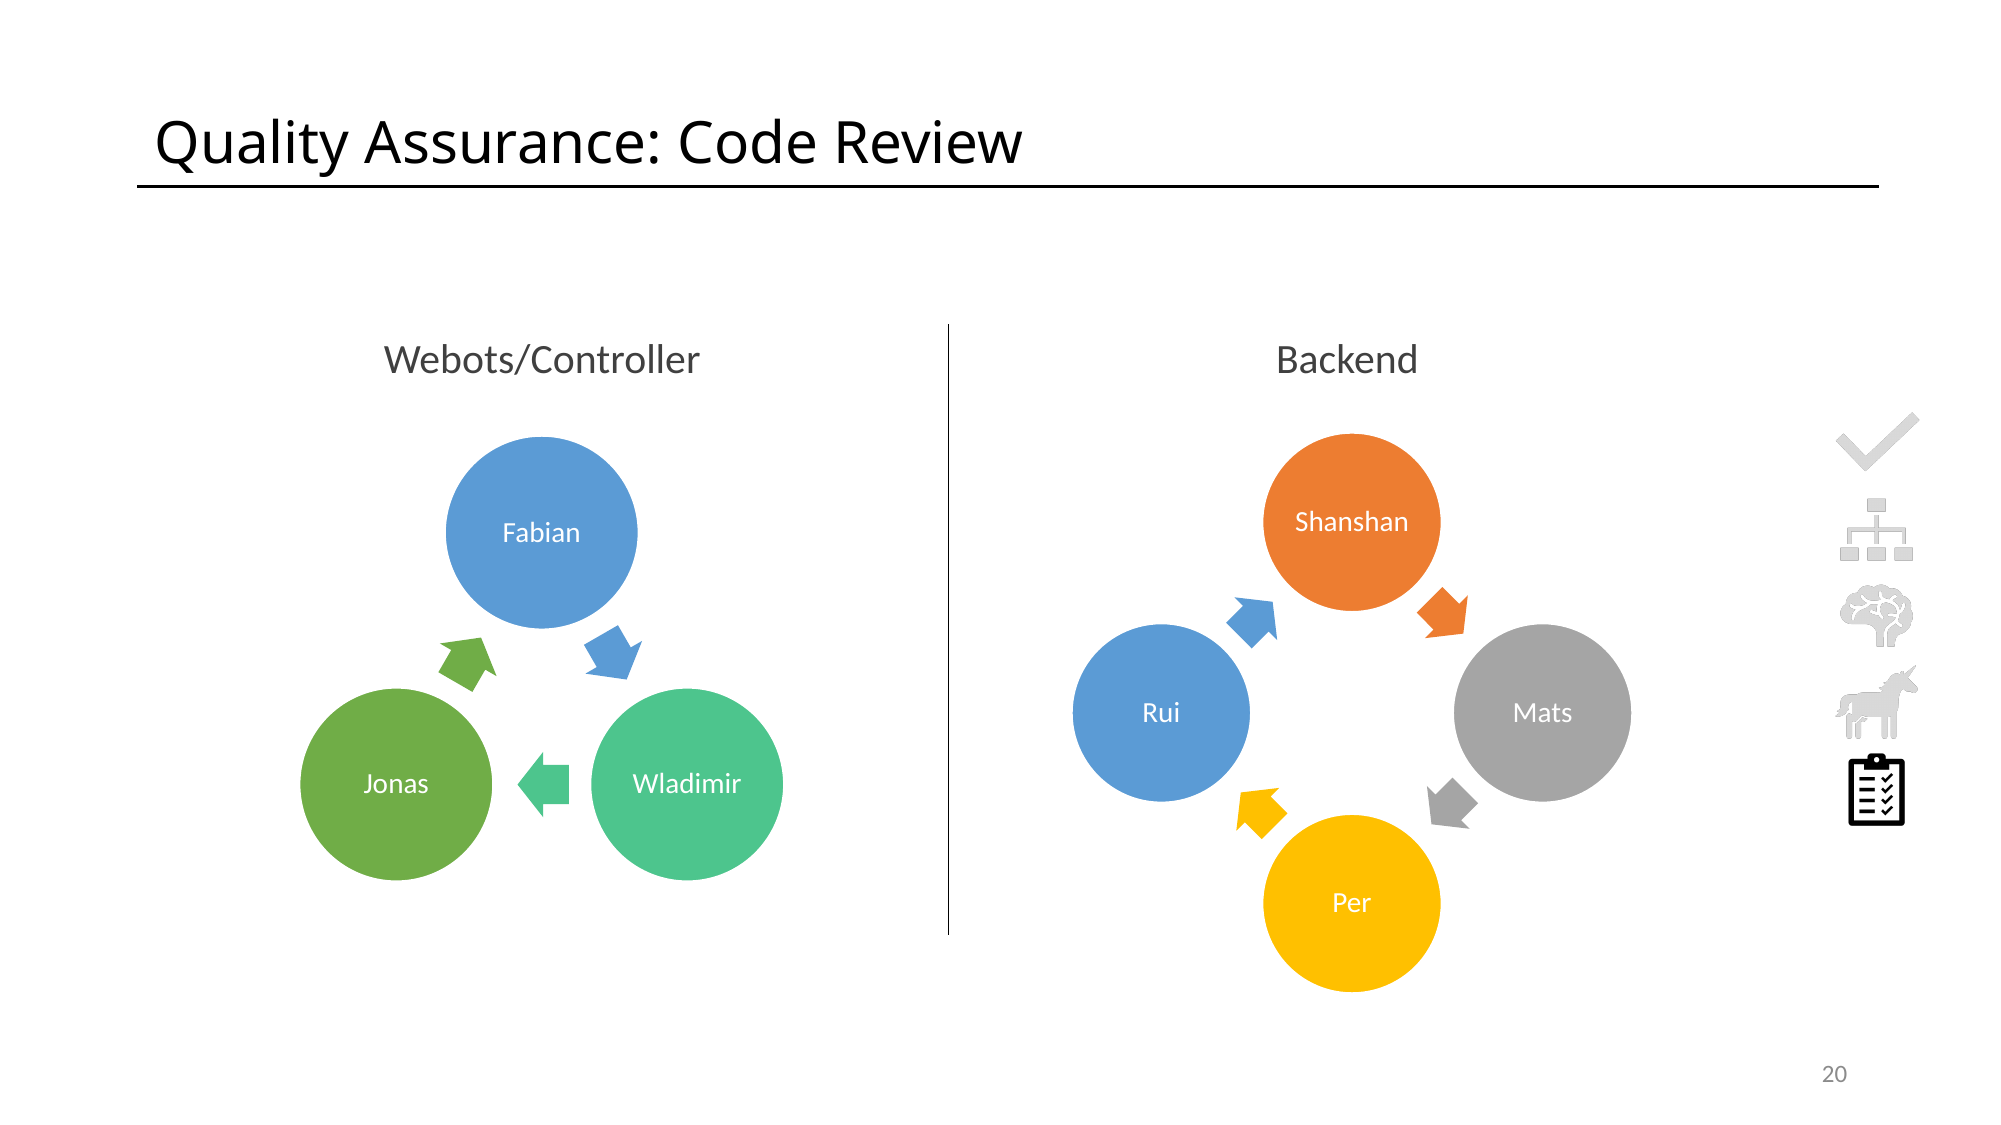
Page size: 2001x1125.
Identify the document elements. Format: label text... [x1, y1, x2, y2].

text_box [1833, 398, 1921, 833]
slide_number 20 [1412, 1042, 1863, 1103]
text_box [956, 432, 1748, 994]
text_box Webots/Controller [369, 324, 808, 390]
text_box Quality Assurance: Code Review [139, 95, 1878, 185]
text_box Backend [1261, 324, 1443, 390]
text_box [255, 435, 829, 882]
